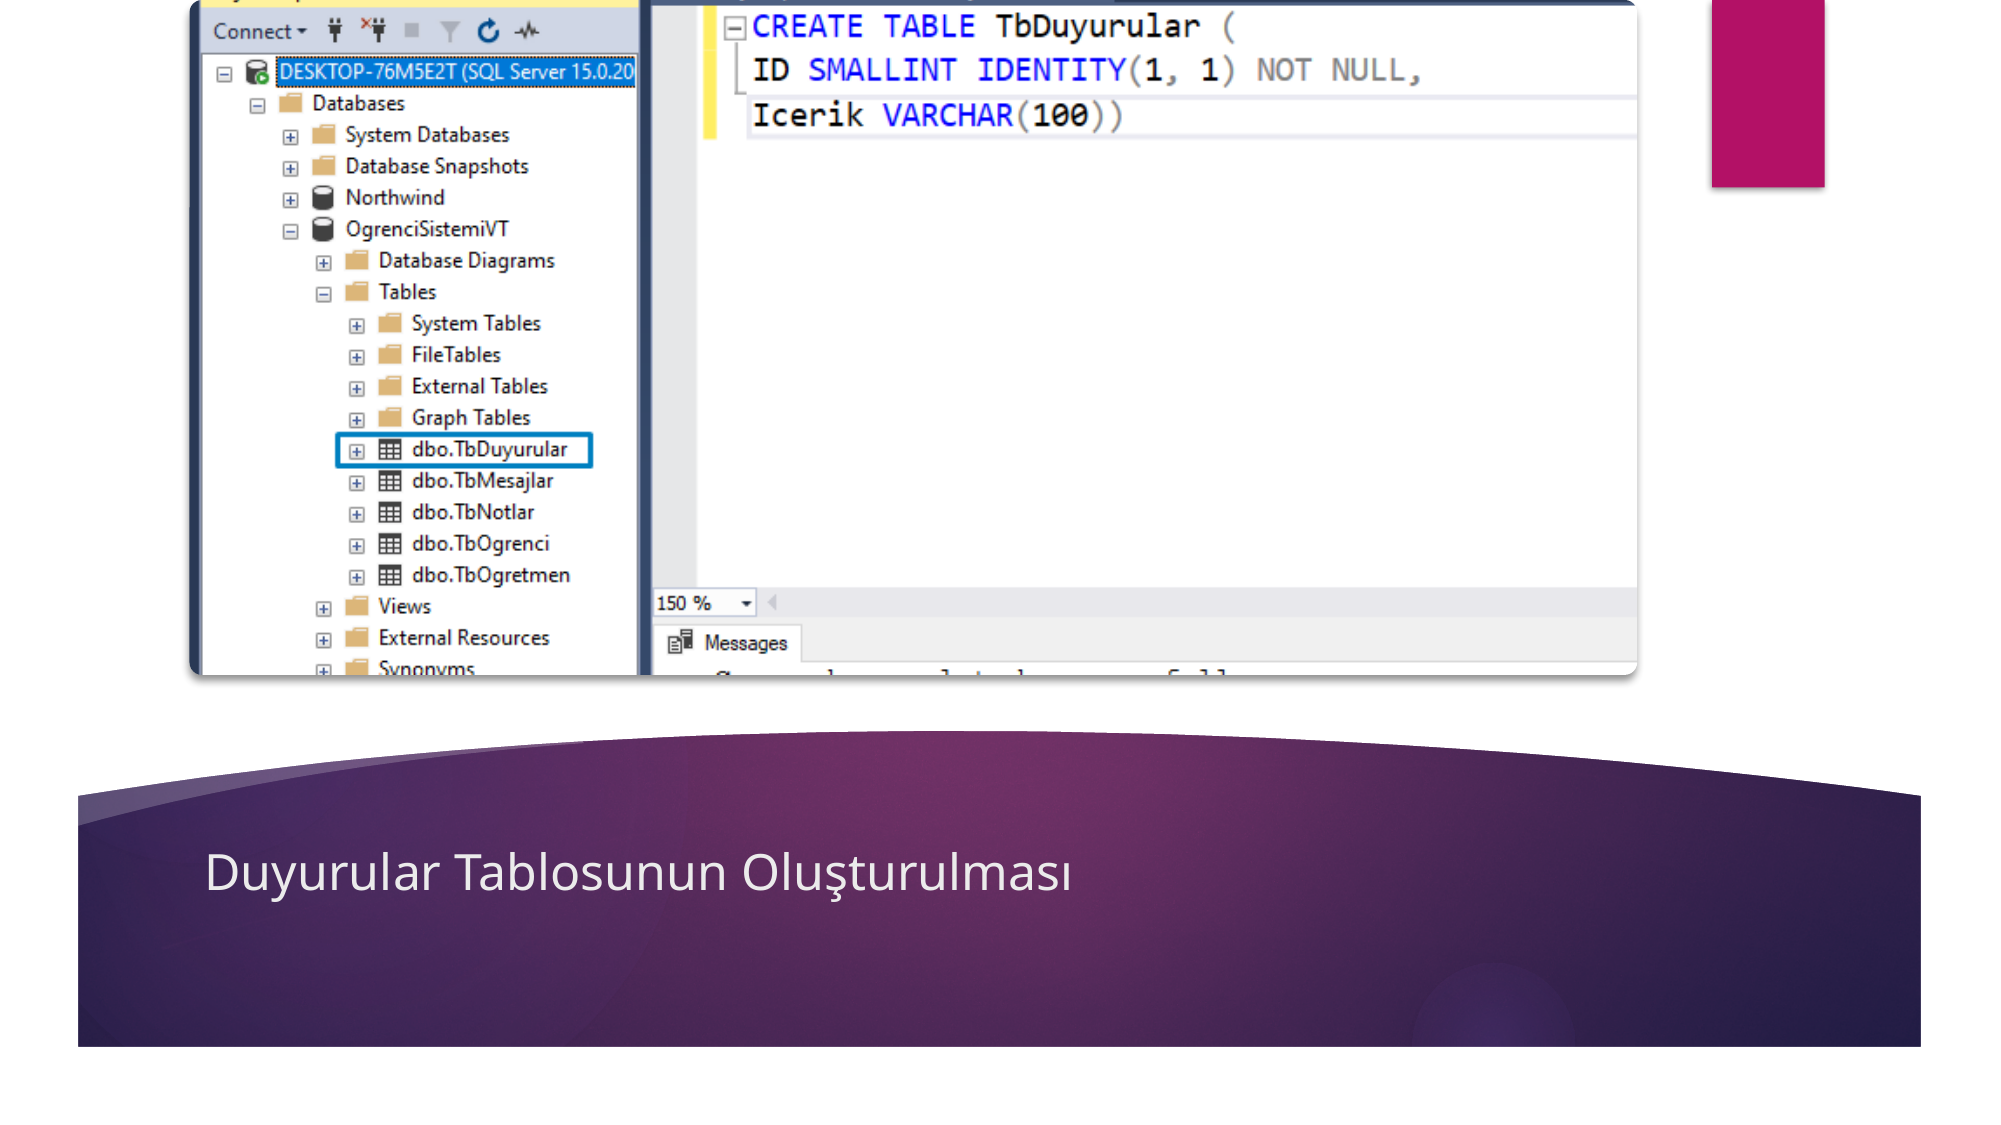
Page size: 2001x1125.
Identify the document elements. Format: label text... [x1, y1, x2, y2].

picture [189, 0, 1638, 676]
title Duyurular Tablosunun Oluşturulması [189, 815, 1638, 909]
